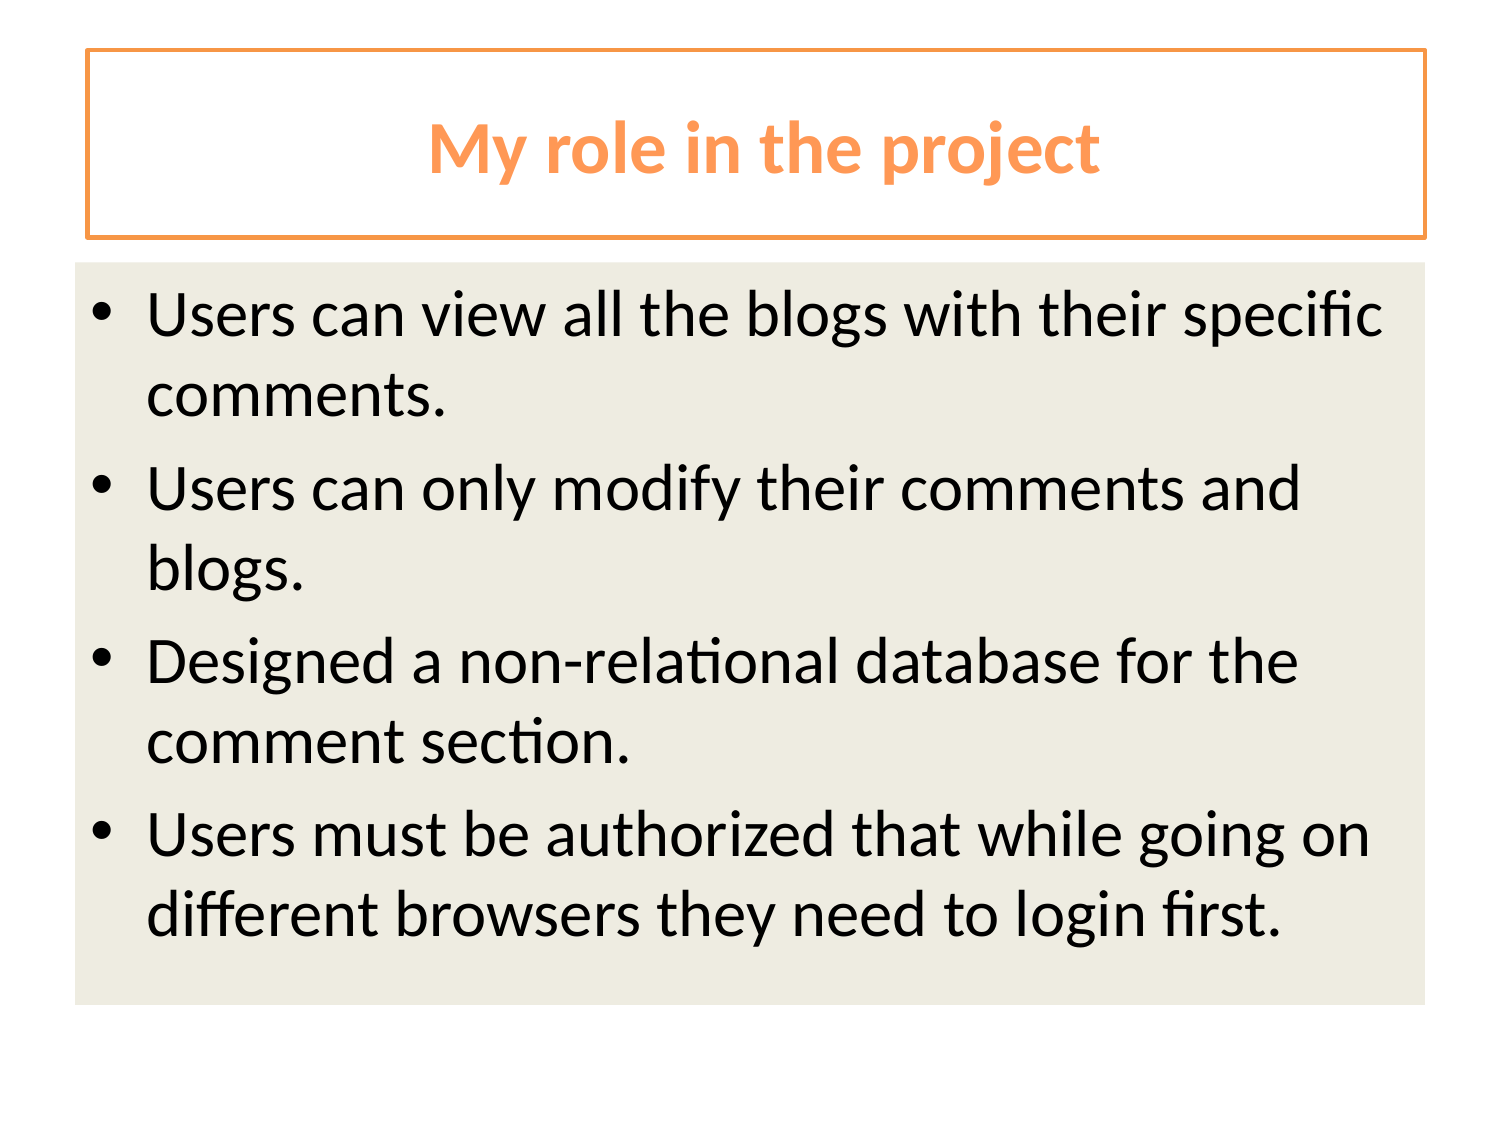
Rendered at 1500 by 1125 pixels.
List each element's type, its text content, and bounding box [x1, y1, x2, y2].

text_box My role in the project [85, 48, 1427, 240]
list Users can view all the blogs with their specific comments. Users can only modify their comments and blogs. Designed a non-relational database for the comment section. Users must be authorized that while going on different browsers they need to login first. [75, 262, 1425, 1005]
